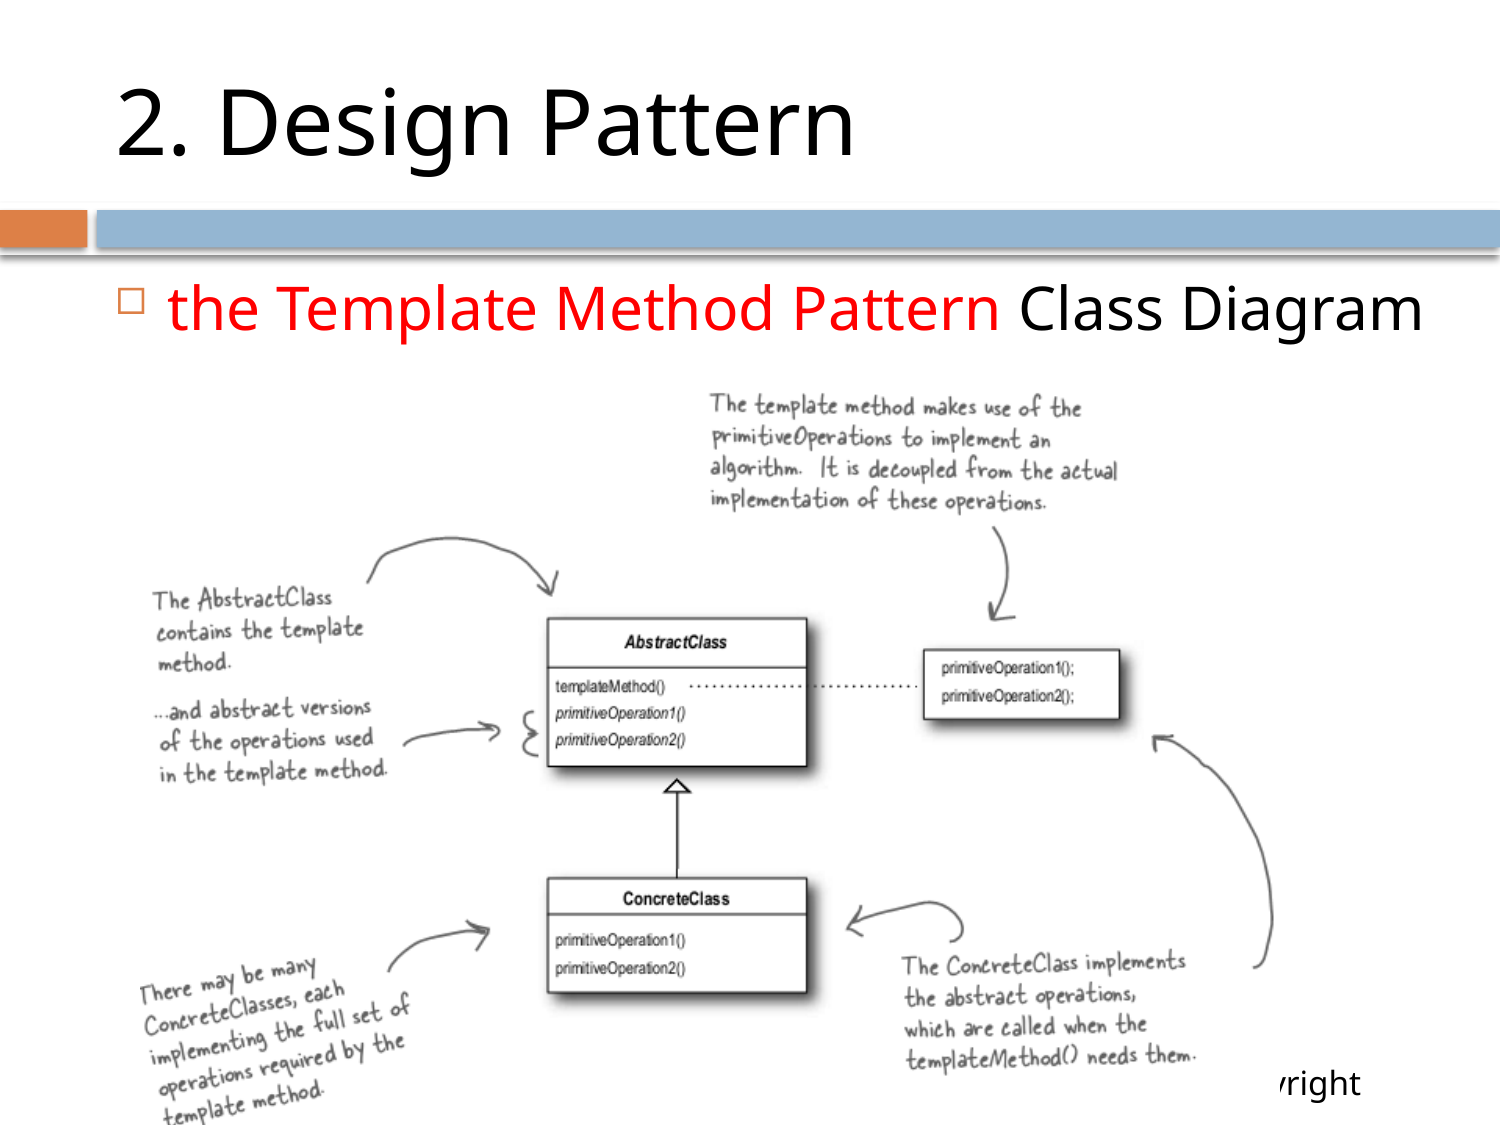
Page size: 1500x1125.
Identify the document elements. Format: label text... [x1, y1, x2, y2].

text_box Dalian Neusoft University of Information © Copyright [1285, 1054, 1378, 1110]
title 2. Design Pattern [100, 37, 1438, 200]
picture [140, 370, 1280, 1125]
list the Template Method Pattern Class Diagram [100, 262, 1500, 1000]
